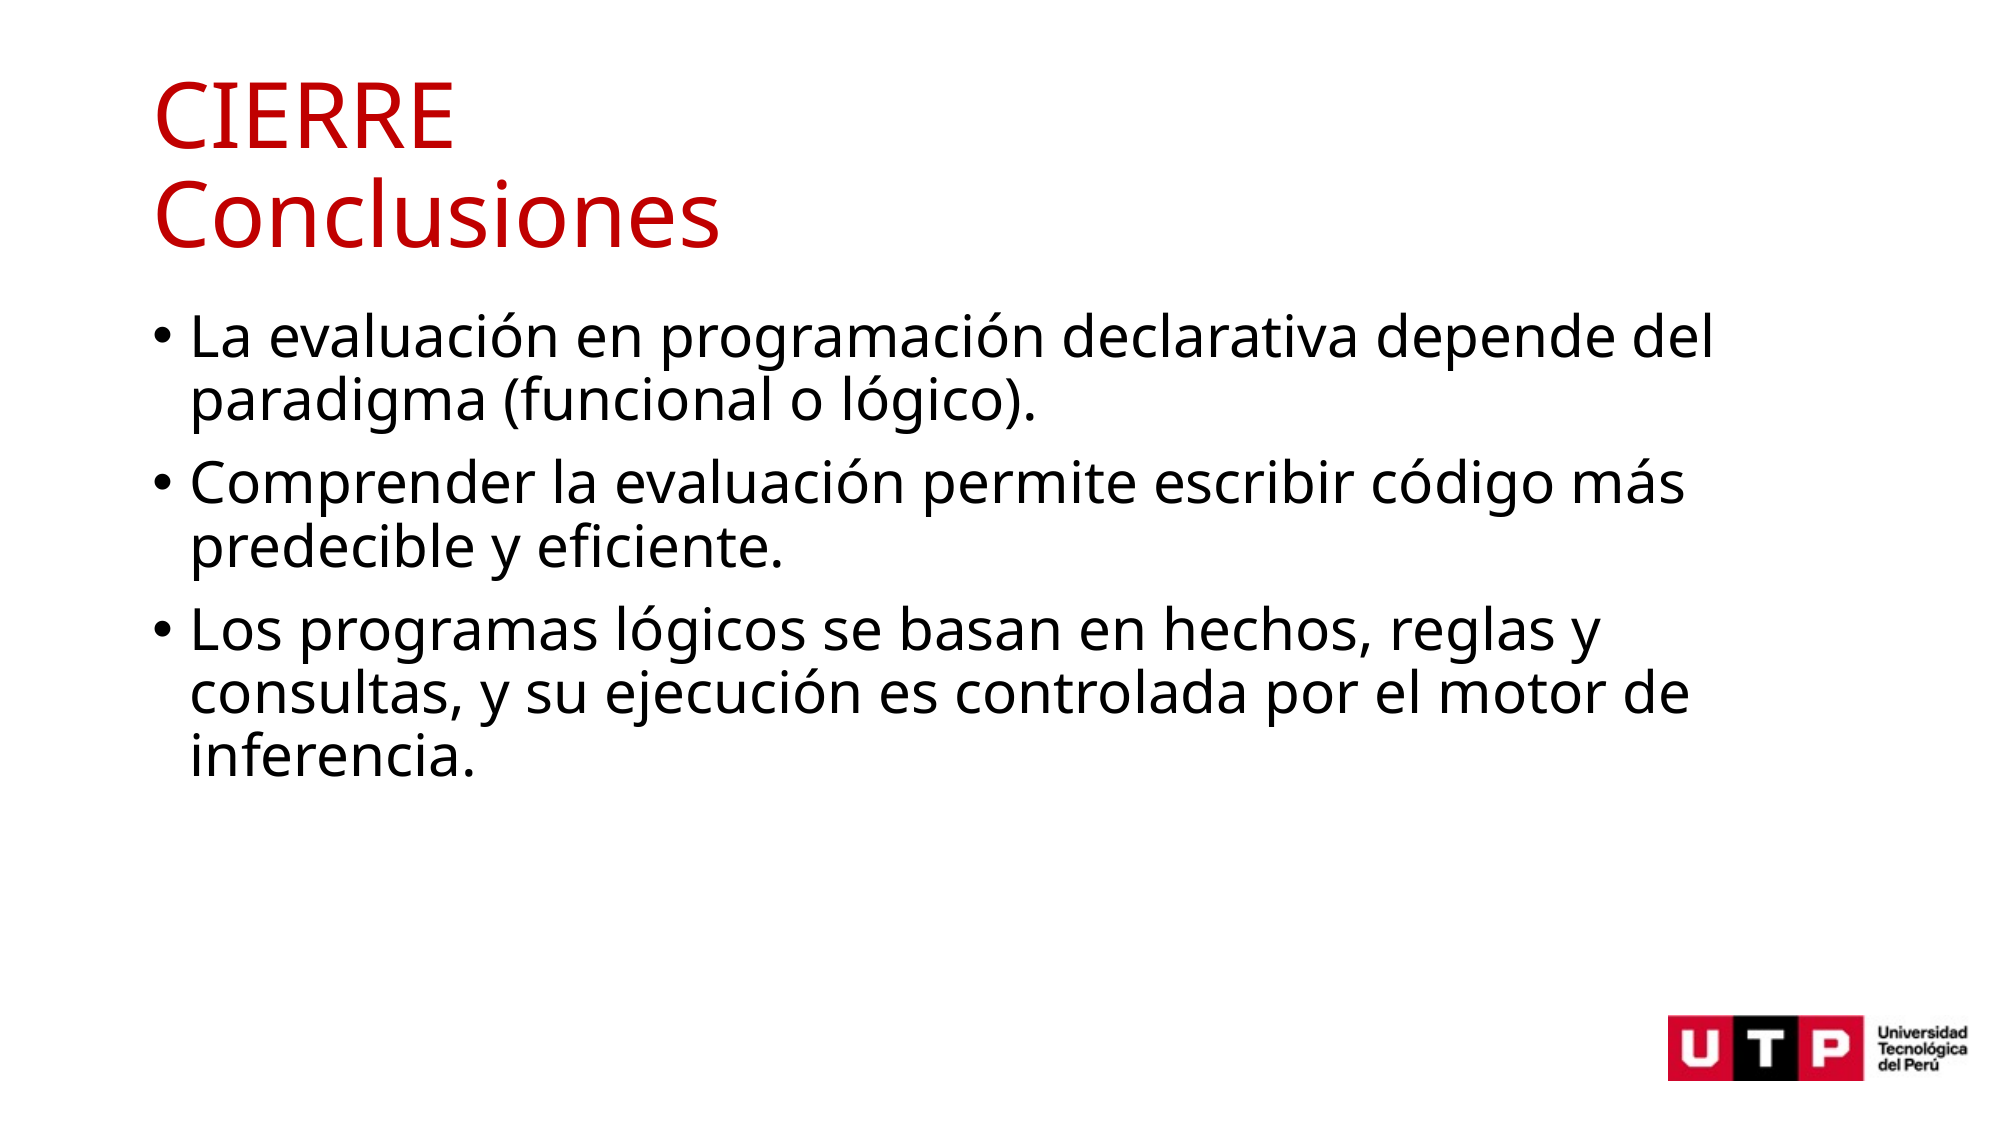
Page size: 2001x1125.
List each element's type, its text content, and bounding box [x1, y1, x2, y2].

title CIERRE Conclusiones [137, 59, 1863, 278]
list La evaluación en programación declarativa depende del paradigma (funcional o lógico). Comprender la evaluación permite escribir código más predecible y eficiente. Los programas lógicos se basan en hechos, reglas y consultas, y su ejecución es controlada por el motor de inferencia. [137, 299, 1863, 1014]
picture [1667, 1014, 1988, 1082]
